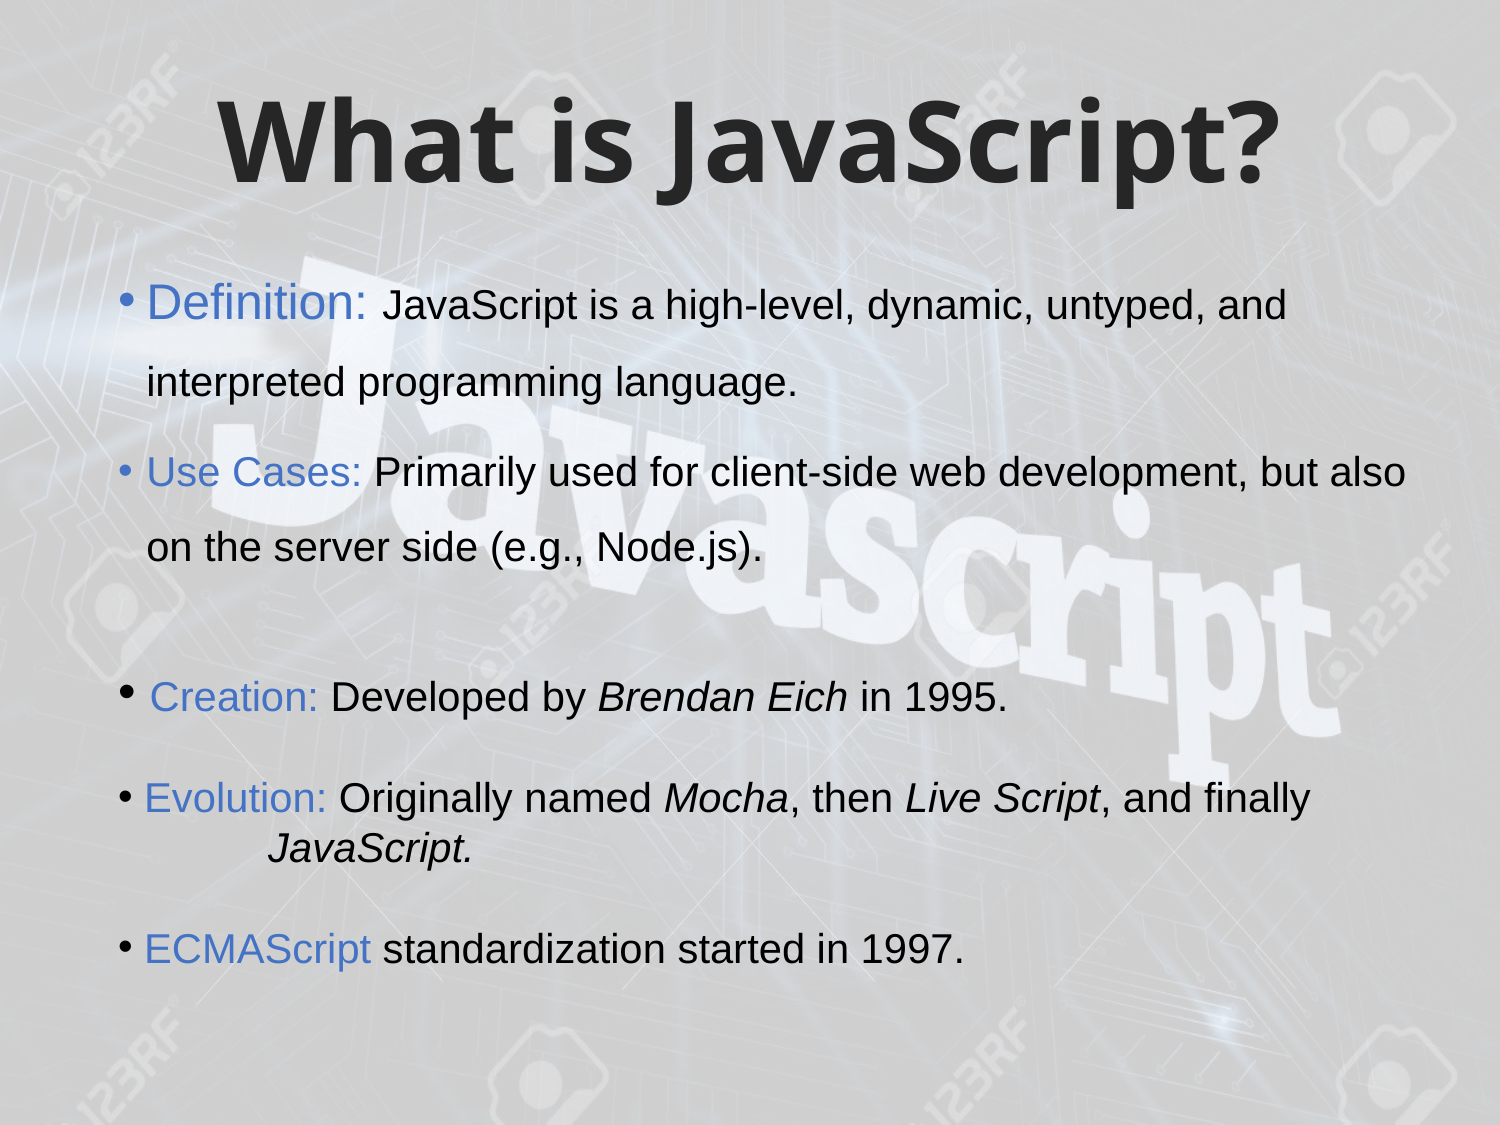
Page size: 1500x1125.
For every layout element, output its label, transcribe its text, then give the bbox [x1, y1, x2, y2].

title What is JavaScript? [103, 59, 1397, 231]
list Definition: JavaScript is a high-level, dynamic, untyped, and interpreted programming language. Use Cases: Primarily used for client-side web development, but also on the server side (e.g., Node.js). Creation: Developed by Brendan Eich in 1995. Evolution: Originally named Mocha, then Live Script, and finally JavaScript. ECMAScript standardization started in 1997. [103, 231, 1459, 1014]
